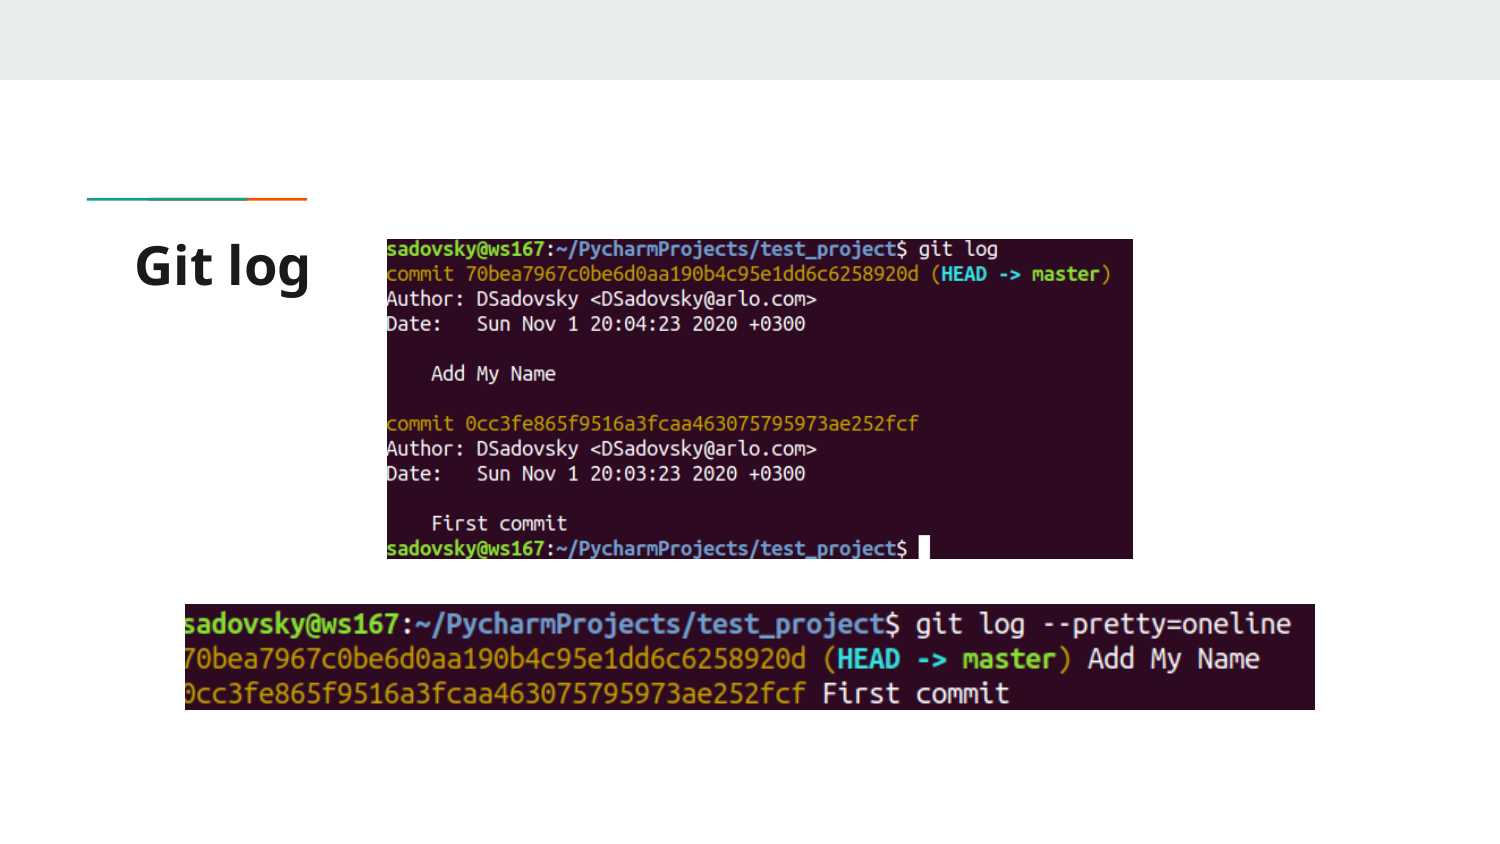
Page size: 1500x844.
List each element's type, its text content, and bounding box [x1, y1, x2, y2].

picture [185, 604, 1315, 710]
picture [387, 238, 1133, 559]
title Git log [119, 216, 1381, 305]
